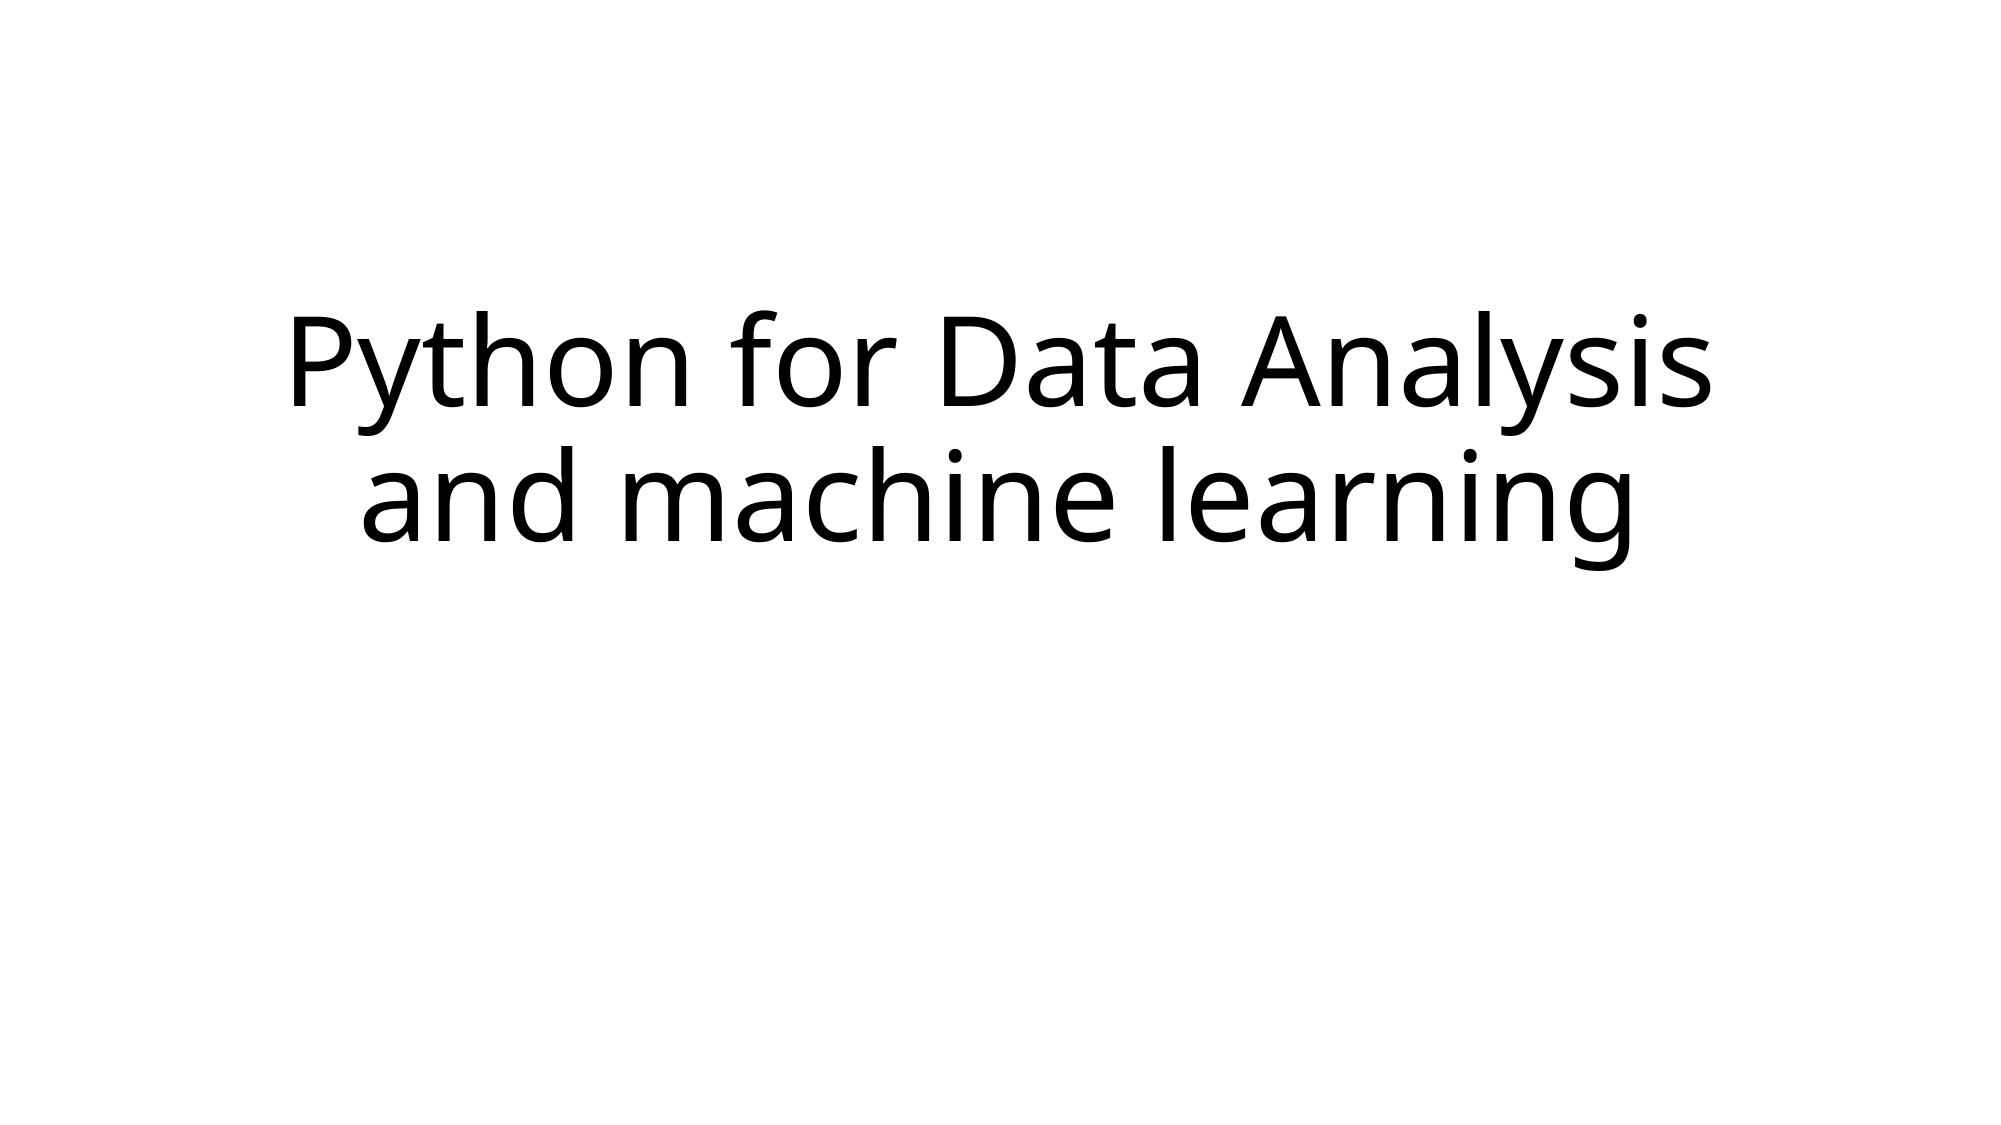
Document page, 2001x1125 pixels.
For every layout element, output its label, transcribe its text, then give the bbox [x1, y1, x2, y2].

title Python for Data Analysis and machine learning [249, 184, 1750, 576]
